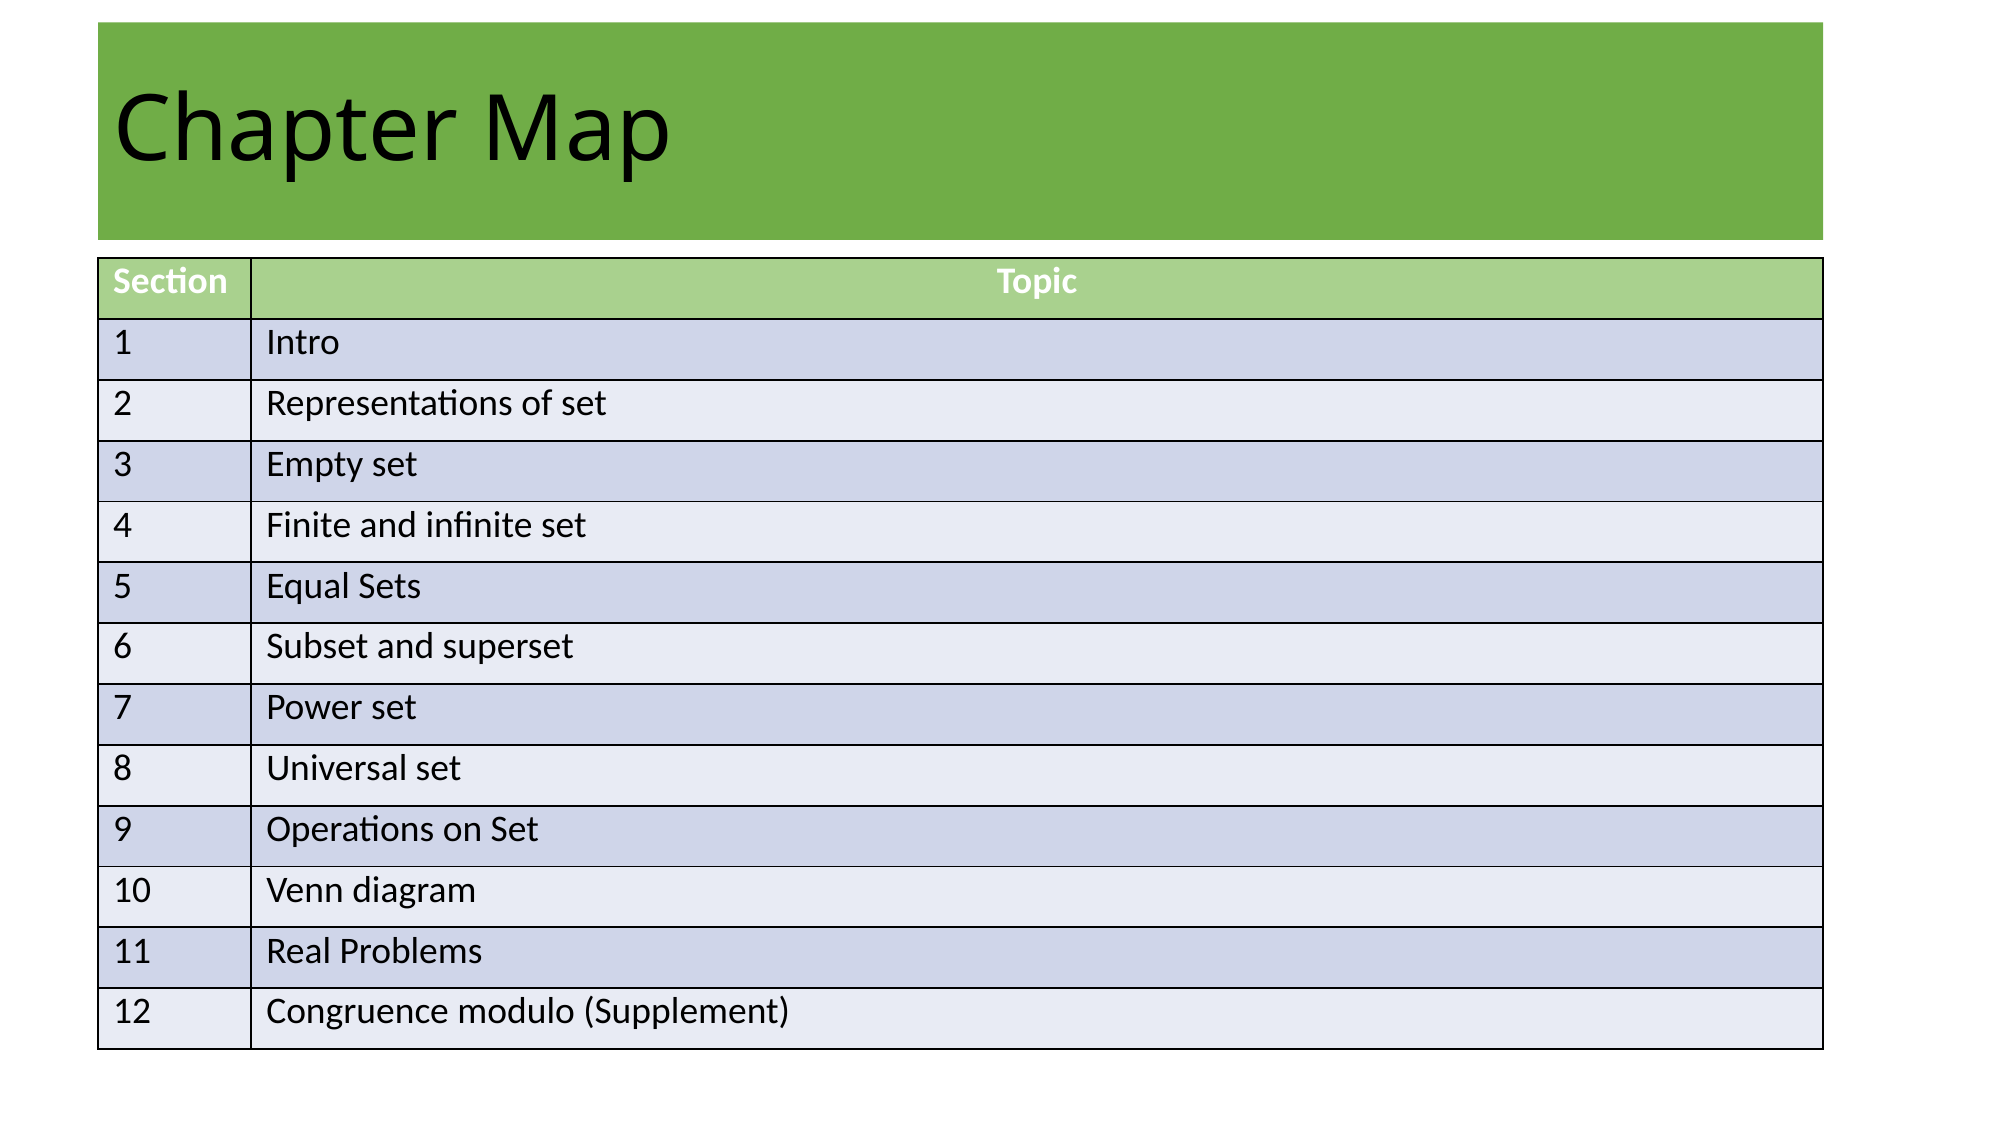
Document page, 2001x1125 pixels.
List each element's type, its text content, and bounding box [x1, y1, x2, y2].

table_cell Intro [252, 320, 1822, 379]
table_cell 12 [99, 989, 250, 1048]
table_cell 4 [99, 502, 250, 561]
table_cell Empty set [252, 442, 1822, 501]
table_cell 3 [99, 442, 250, 501]
table_cell 10 [99, 867, 250, 926]
table_cell 11 [99, 928, 250, 987]
table_cell Real Problems [252, 928, 1822, 987]
table_cell 6 [99, 624, 250, 683]
table_cell Equal Sets [252, 563, 1822, 622]
table_cell Operations on Set [252, 807, 1822, 866]
title Chapter Map [98, 22, 1824, 240]
table_cell 8 [99, 746, 250, 805]
table_cell 9 [99, 807, 250, 866]
table_cell 2 [99, 381, 250, 440]
table_cell Venn diagram [252, 867, 1822, 926]
table_cell Universal set [252, 746, 1822, 805]
table_cell Power set [252, 685, 1822, 744]
table_cell Congruence modulo (Supplement) [252, 989, 1822, 1048]
table_header Section [99, 259, 250, 318]
table_cell Representations of set [252, 381, 1822, 440]
table_cell 7 [99, 685, 250, 744]
table_cell 5 [99, 563, 250, 622]
table_cell Subset and superset [252, 624, 1822, 683]
table_cell Finite and infinite set [252, 502, 1822, 561]
table_header Topic [252, 259, 1822, 318]
table_cell 1 [99, 320, 250, 379]
